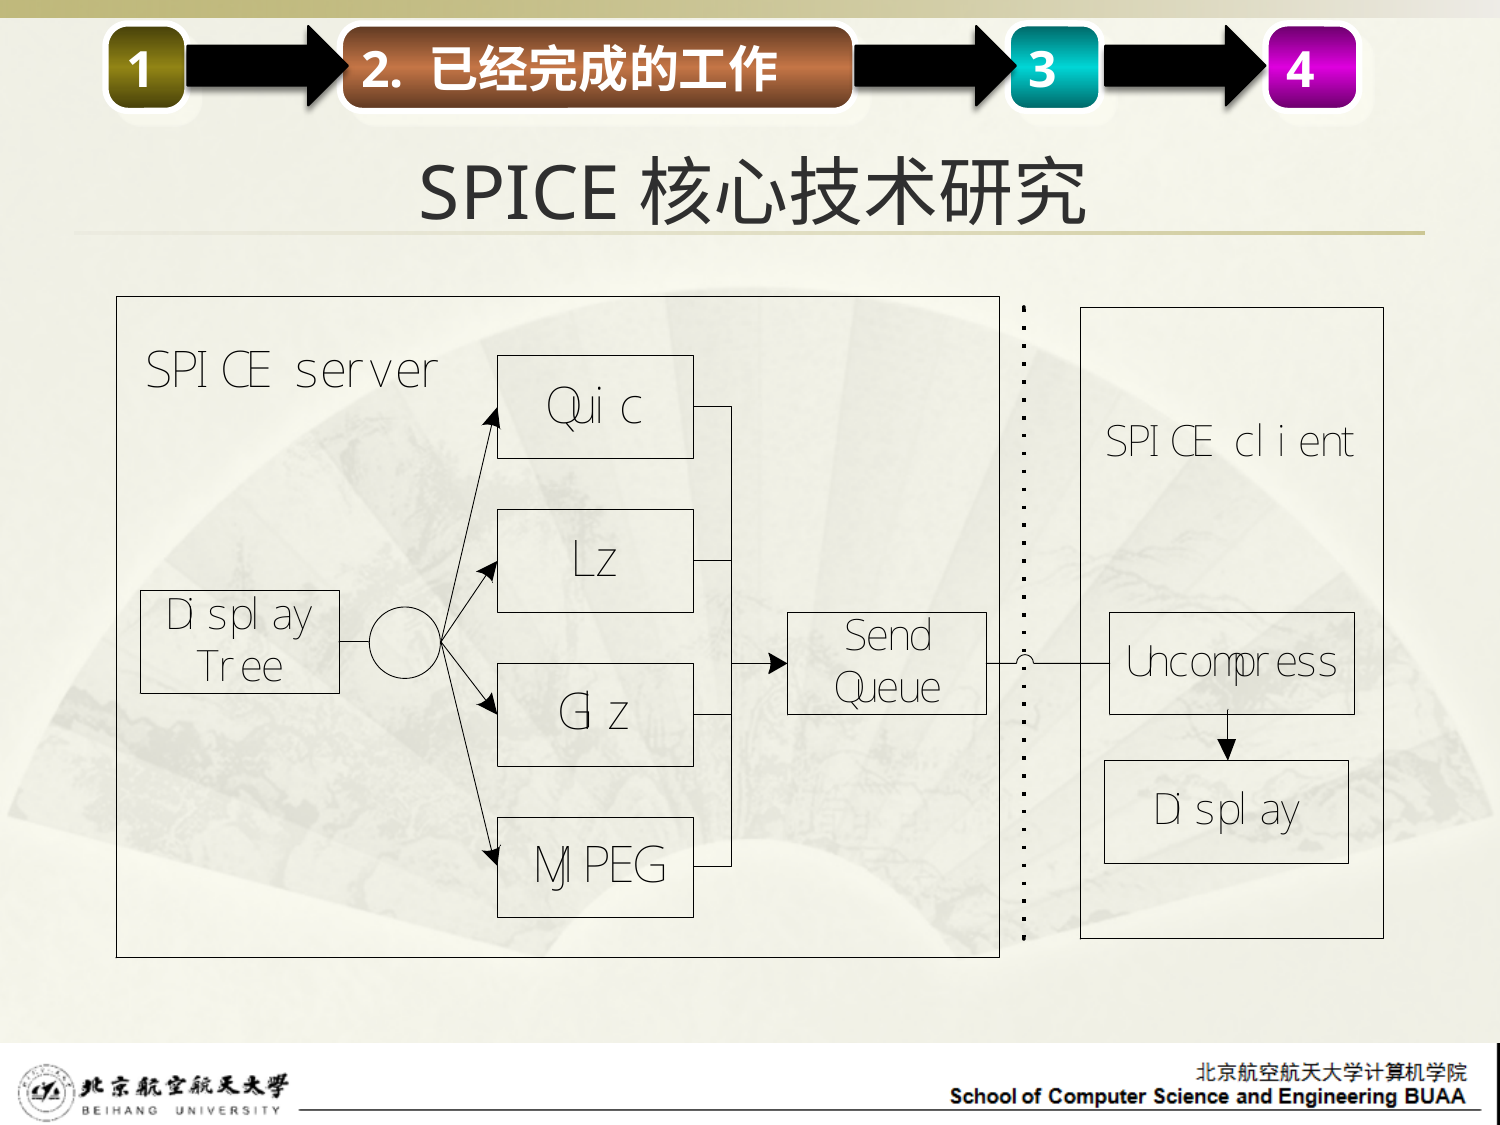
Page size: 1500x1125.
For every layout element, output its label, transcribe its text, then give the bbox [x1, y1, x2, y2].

text_box 2. 已经完成的工作 [339, 23, 856, 111]
picture [0, 1042, 1500, 1125]
text_box [186, 24, 349, 107]
title SPICE核心技术研究 [75, 152, 1433, 228]
text_box 4 [1265, 23, 1360, 111]
text_box 3 [1007, 23, 1102, 111]
text_box 1 [105, 23, 188, 111]
text_box [1104, 24, 1267, 107]
text_box [854, 24, 1017, 107]
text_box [110, 290, 1412, 965]
